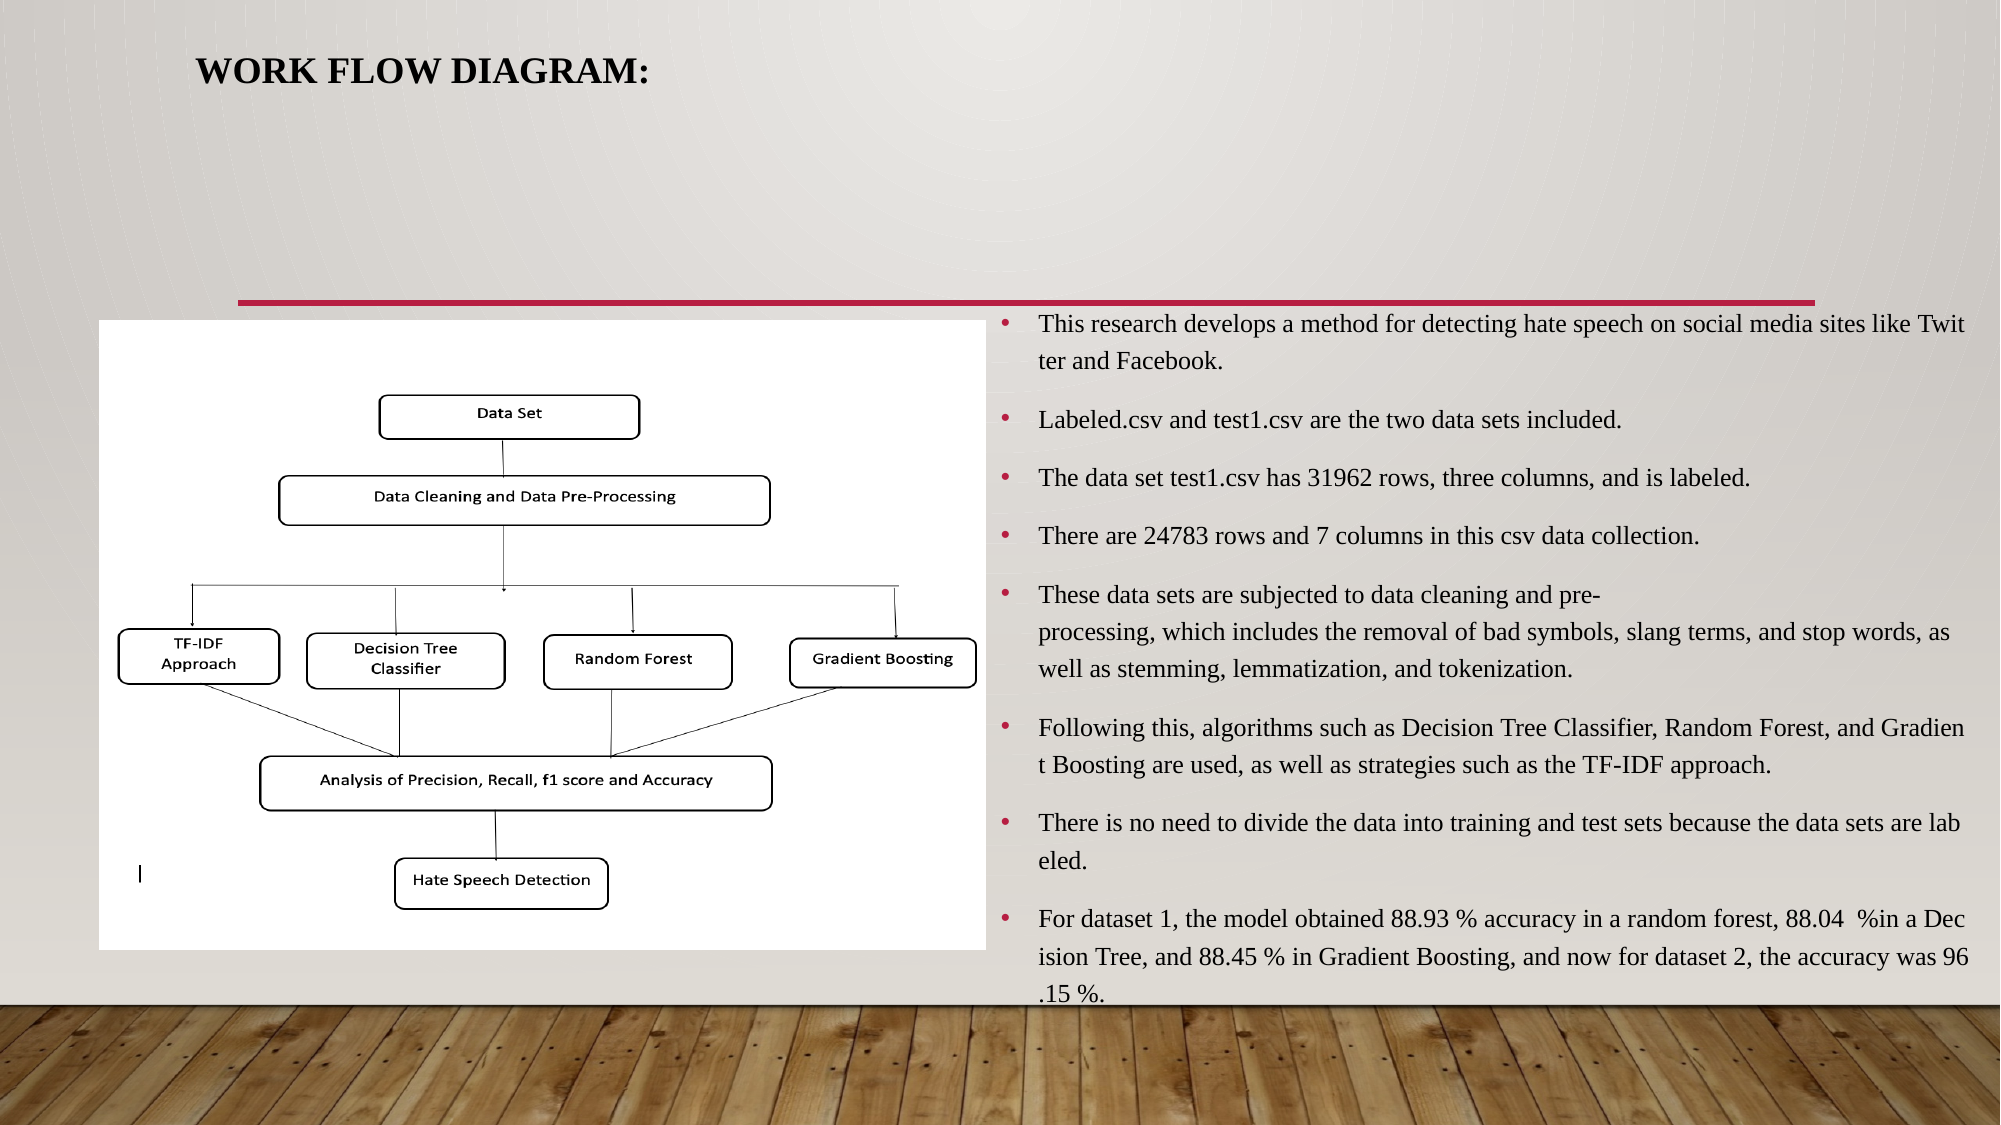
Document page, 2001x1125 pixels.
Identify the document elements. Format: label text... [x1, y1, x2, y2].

title Work Flow Diagram: [180, 43, 1830, 282]
picture [0, 1005, 2000, 1125]
picture [98, 320, 987, 950]
list This research develops a method for detecting hate speech on social media sites like Twitter and Facebook. Labeled.csv and test1.csv are the two data sets included. The data set test1.csv has 31962 rows, three columns, and is labeled. There are 24783 rows and 7 columns in this csv data collection. These data sets are subjected to data cleaning and pre-processing, which includes the removal of bad symbols, slang terms, and stop words, as well as stemming, lemmatization, and tokenization. Following this, algorithms such as Decision Tree Classifier, Random Forest, and Gradient Boosting are used, as well as strategies such as the TF-IDF approach. There is no need to divide the data into training and test sets because the data sets are labeled. For dataset 1, the model obtained 88.93 % accuracy in a random forest, 88.04 %in a Decision Tree, and 88.45 % in Gradient Boosting, and now for dataset 2, the accuracy was 96.15 %. [985, 292, 1987, 972]
